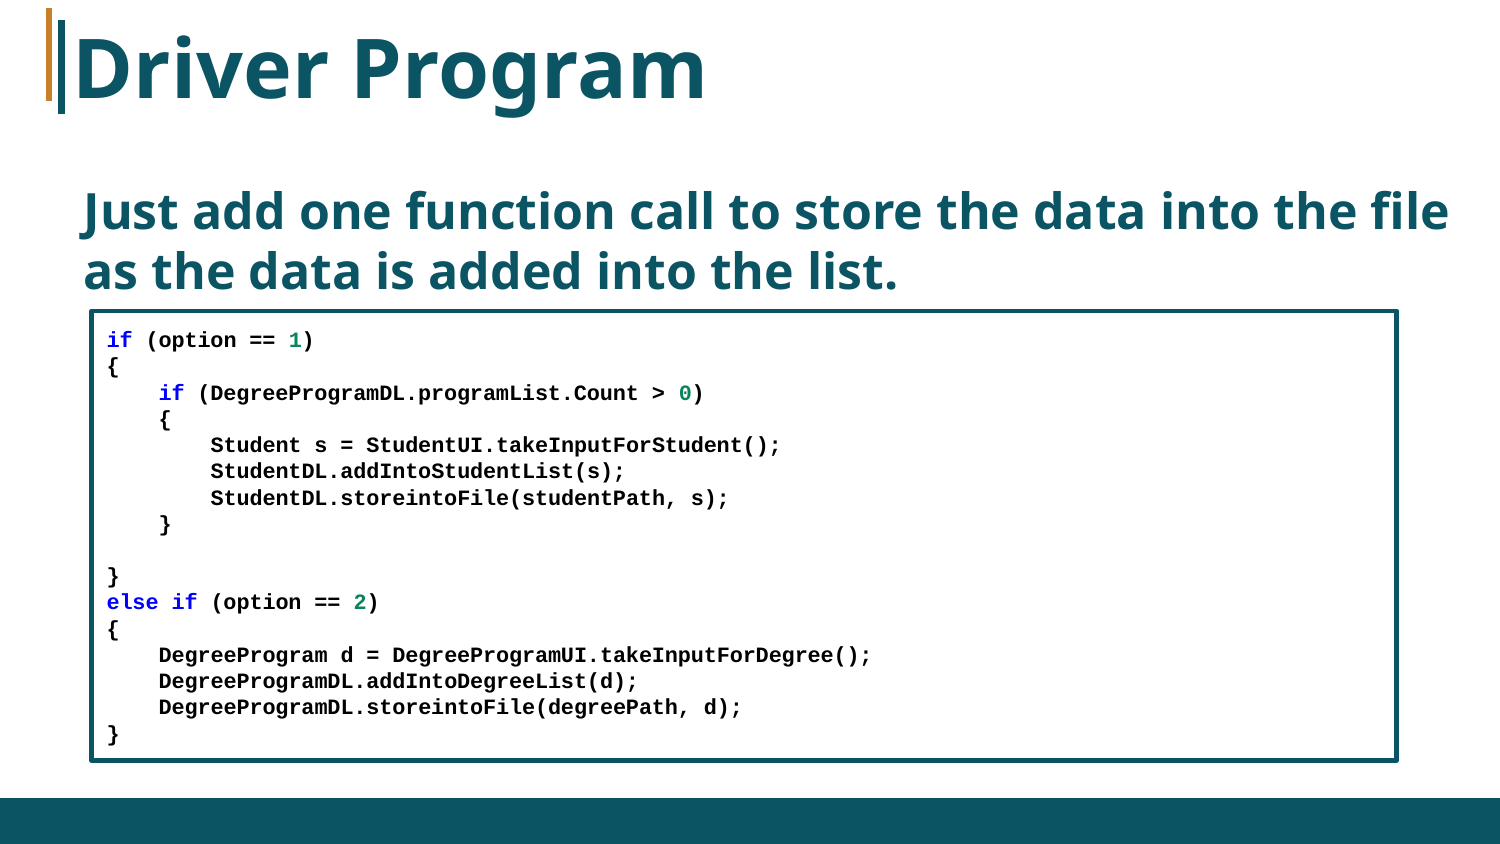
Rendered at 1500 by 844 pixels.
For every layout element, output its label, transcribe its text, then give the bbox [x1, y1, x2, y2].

subtitle Just add one function call to store the data into the file as the data is added into the list. [68, 164, 1488, 510]
text_box if (option == 1) { if (DegreeProgramDL.programList.Count > 0) { Student s = StudentUI.takeInputForStudent(); StudentDL.addIntoStudentList(s); StudentDL.storeintoFile(studentPath, s); } } else if (option == 2) { DegreeProgram d = DegreeProgramUI.takeInputForDegree(); DegreeProgramDL.addIntoDegreeList(d); DegreeProgramDL.storeintoFile(degreePath, d); } [91, 510, 1397, 761]
title Driver Program [0, 0, 1500, 130]
text_box [0, 798, 1500, 844]
